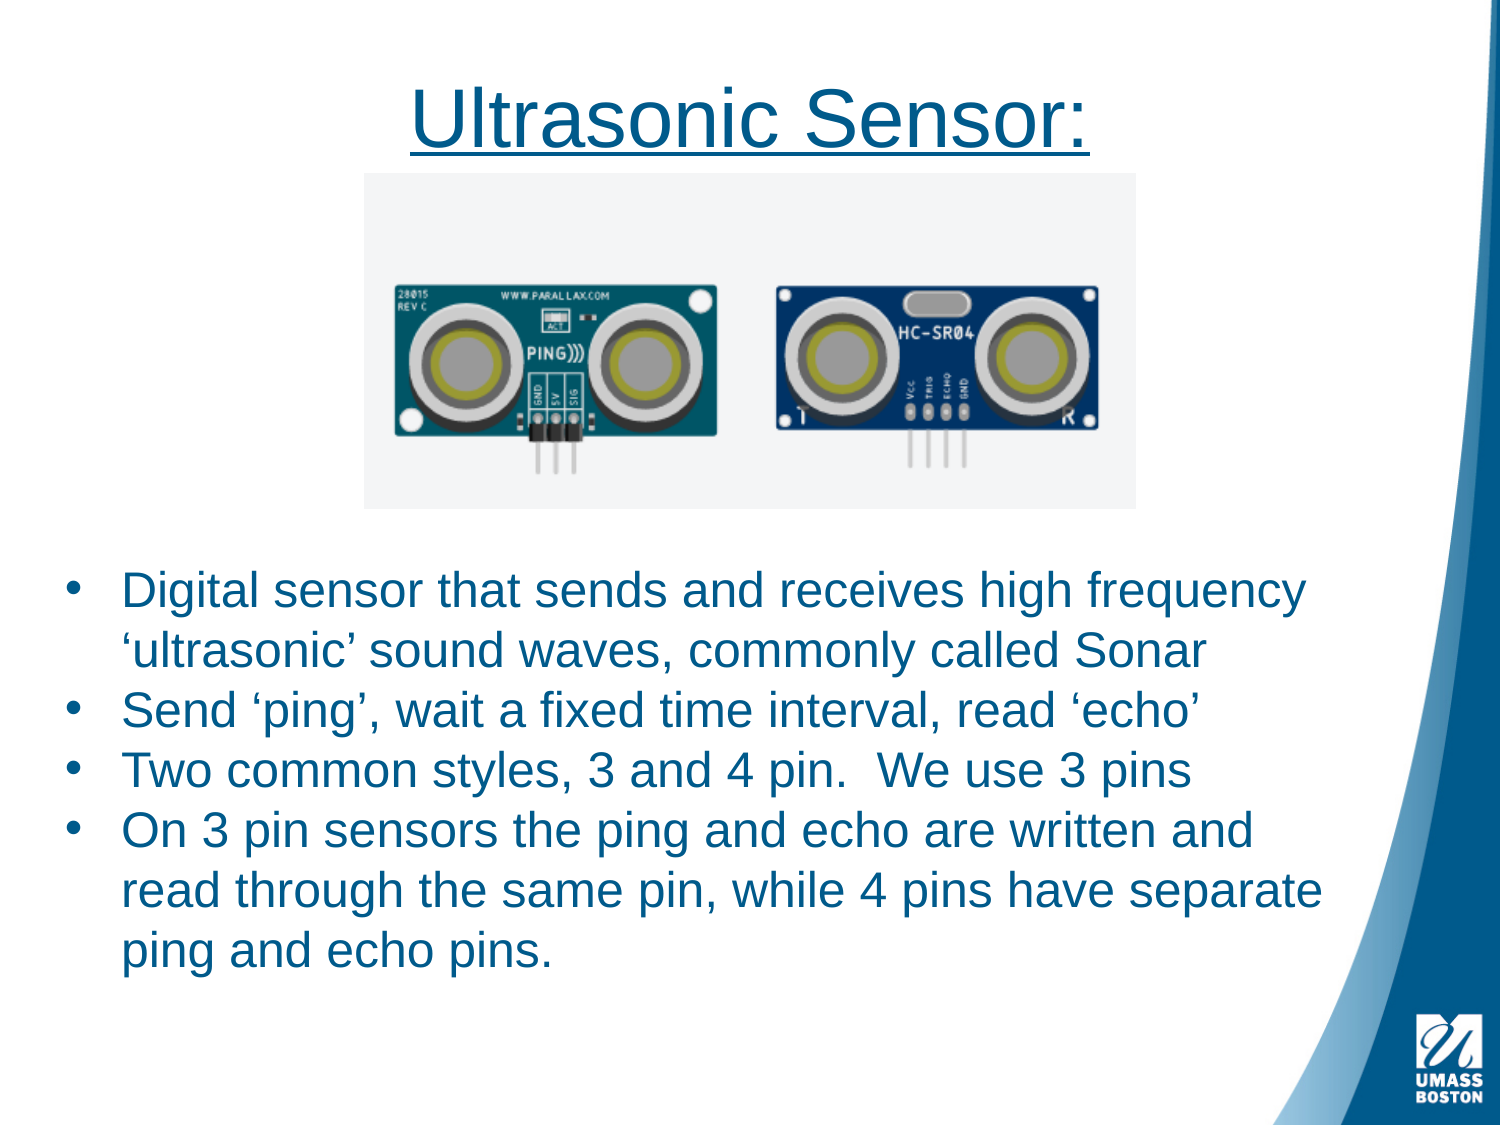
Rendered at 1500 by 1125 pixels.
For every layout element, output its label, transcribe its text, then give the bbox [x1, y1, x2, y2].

text_box Digital sensor that sends and receives high frequency ‘ultrasonic’ sound waves, commonly called Sonar Send ‘ping’, wait a fixed time interval, read ‘echo’ Two common styles, 3 and 4 pin. We use 3 pins On 3 pin sensors the ping and echo are written and read through the same pin, while 4 pins have separate ping and echo pins. [50, 549, 1363, 1045]
text_box Ultrasonic Sensor: [187, 56, 1313, 172]
picture [0, 0, 1500, 1125]
